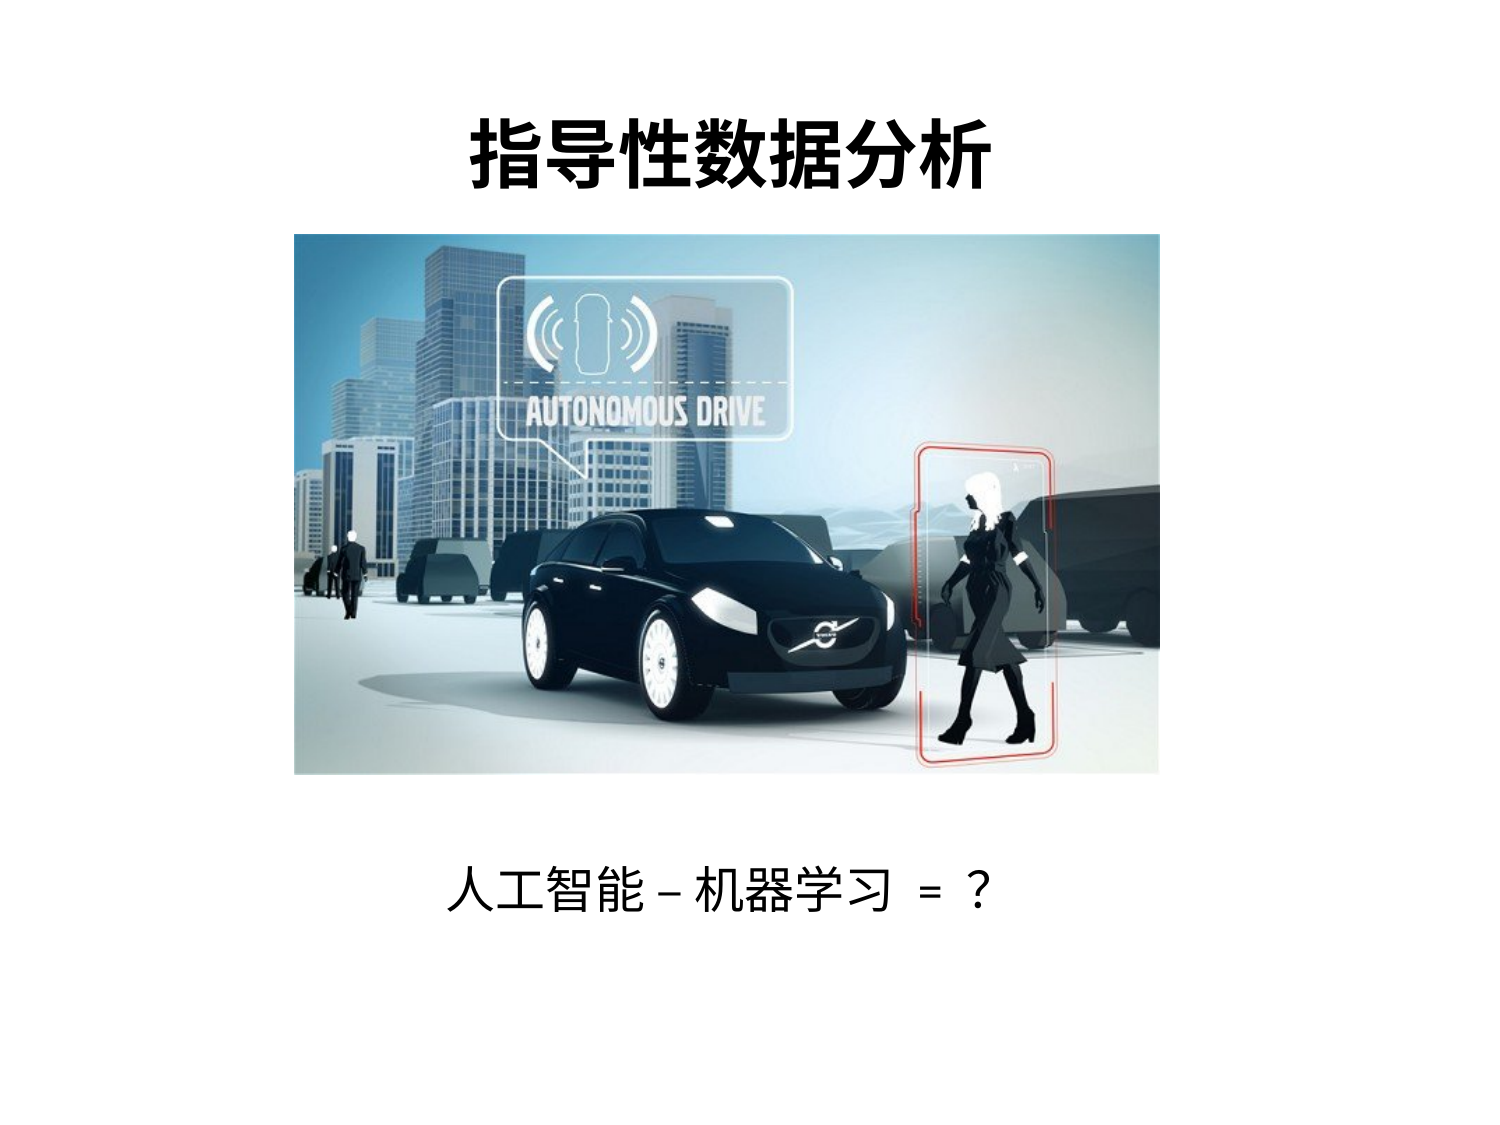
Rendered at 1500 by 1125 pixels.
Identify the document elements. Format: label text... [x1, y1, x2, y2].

text_box 人工智能 – 机器学习 = ？ [430, 851, 1031, 927]
text_box 指导性数据分析 [90, 107, 1372, 199]
picture [294, 234, 1160, 775]
